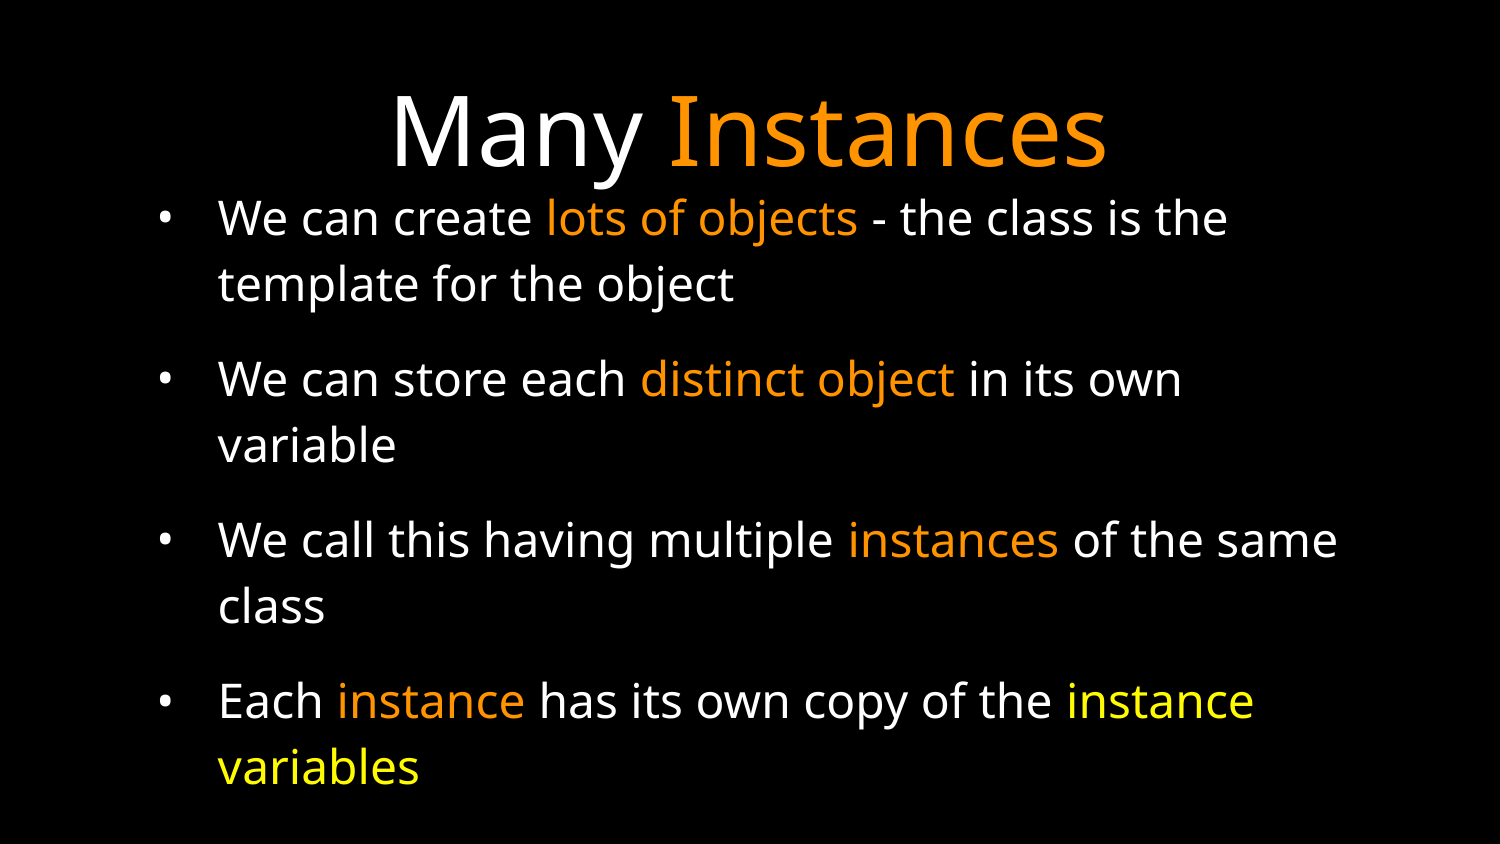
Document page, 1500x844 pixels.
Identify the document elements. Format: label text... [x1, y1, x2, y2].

title Many Instances [139, 21, 1360, 233]
list We can create lots of objects - the class is the template for the object We can store each distinct object in its own variable We call this having multiple instances of the same class Each instance has its own copy of the instance variables [139, 239, 1360, 734]
